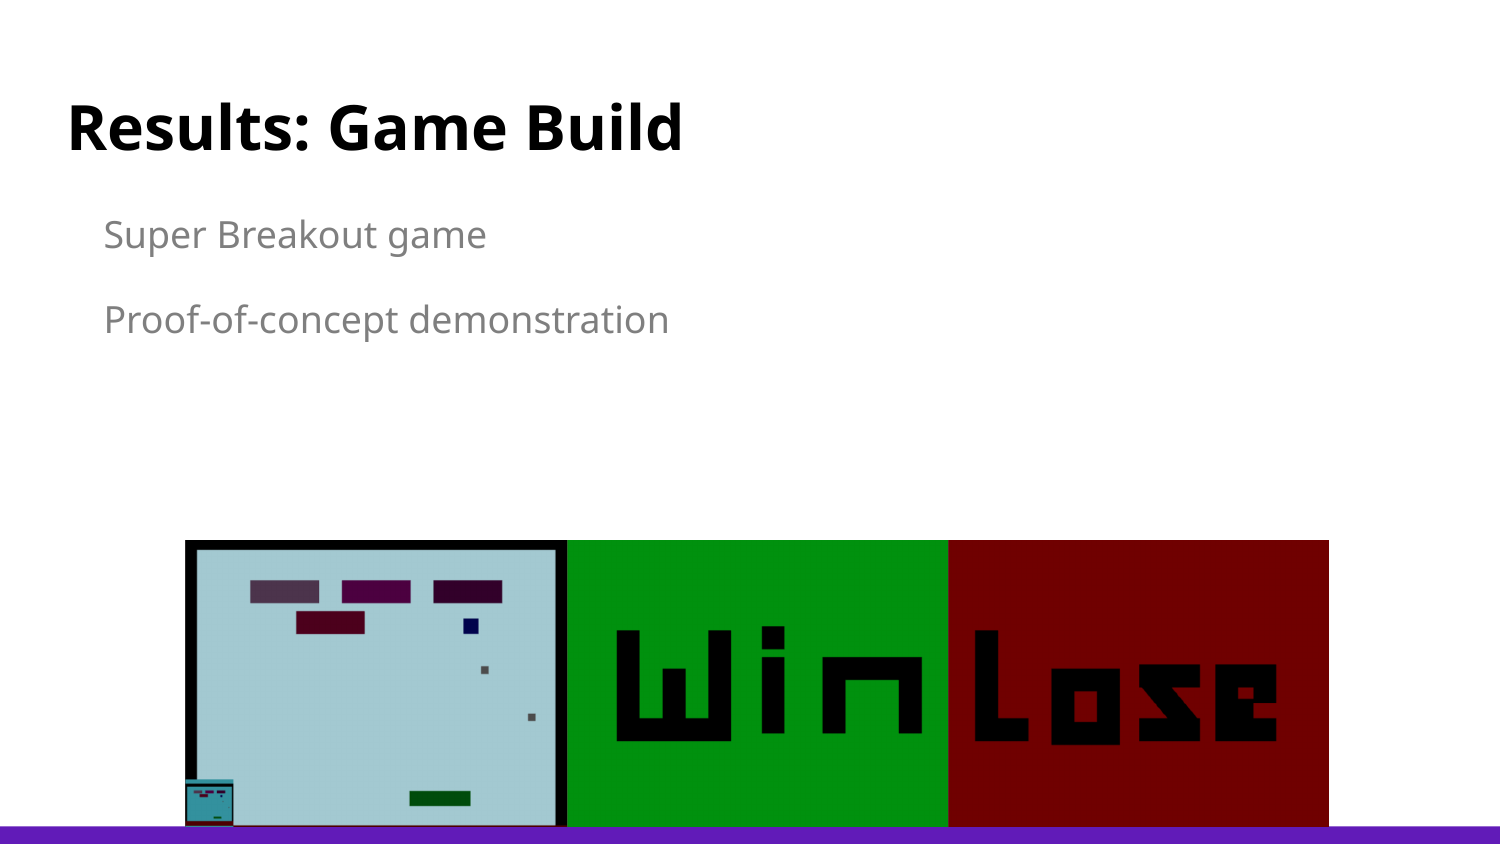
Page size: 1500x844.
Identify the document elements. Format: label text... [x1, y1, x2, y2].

list Super Breakout game Proof-of-concept demonstration [51, 189, 1449, 750]
text_box [0, 826, 1500, 844]
picture [184, 540, 1329, 827]
title Results: Game Build [51, 72, 1449, 176]
